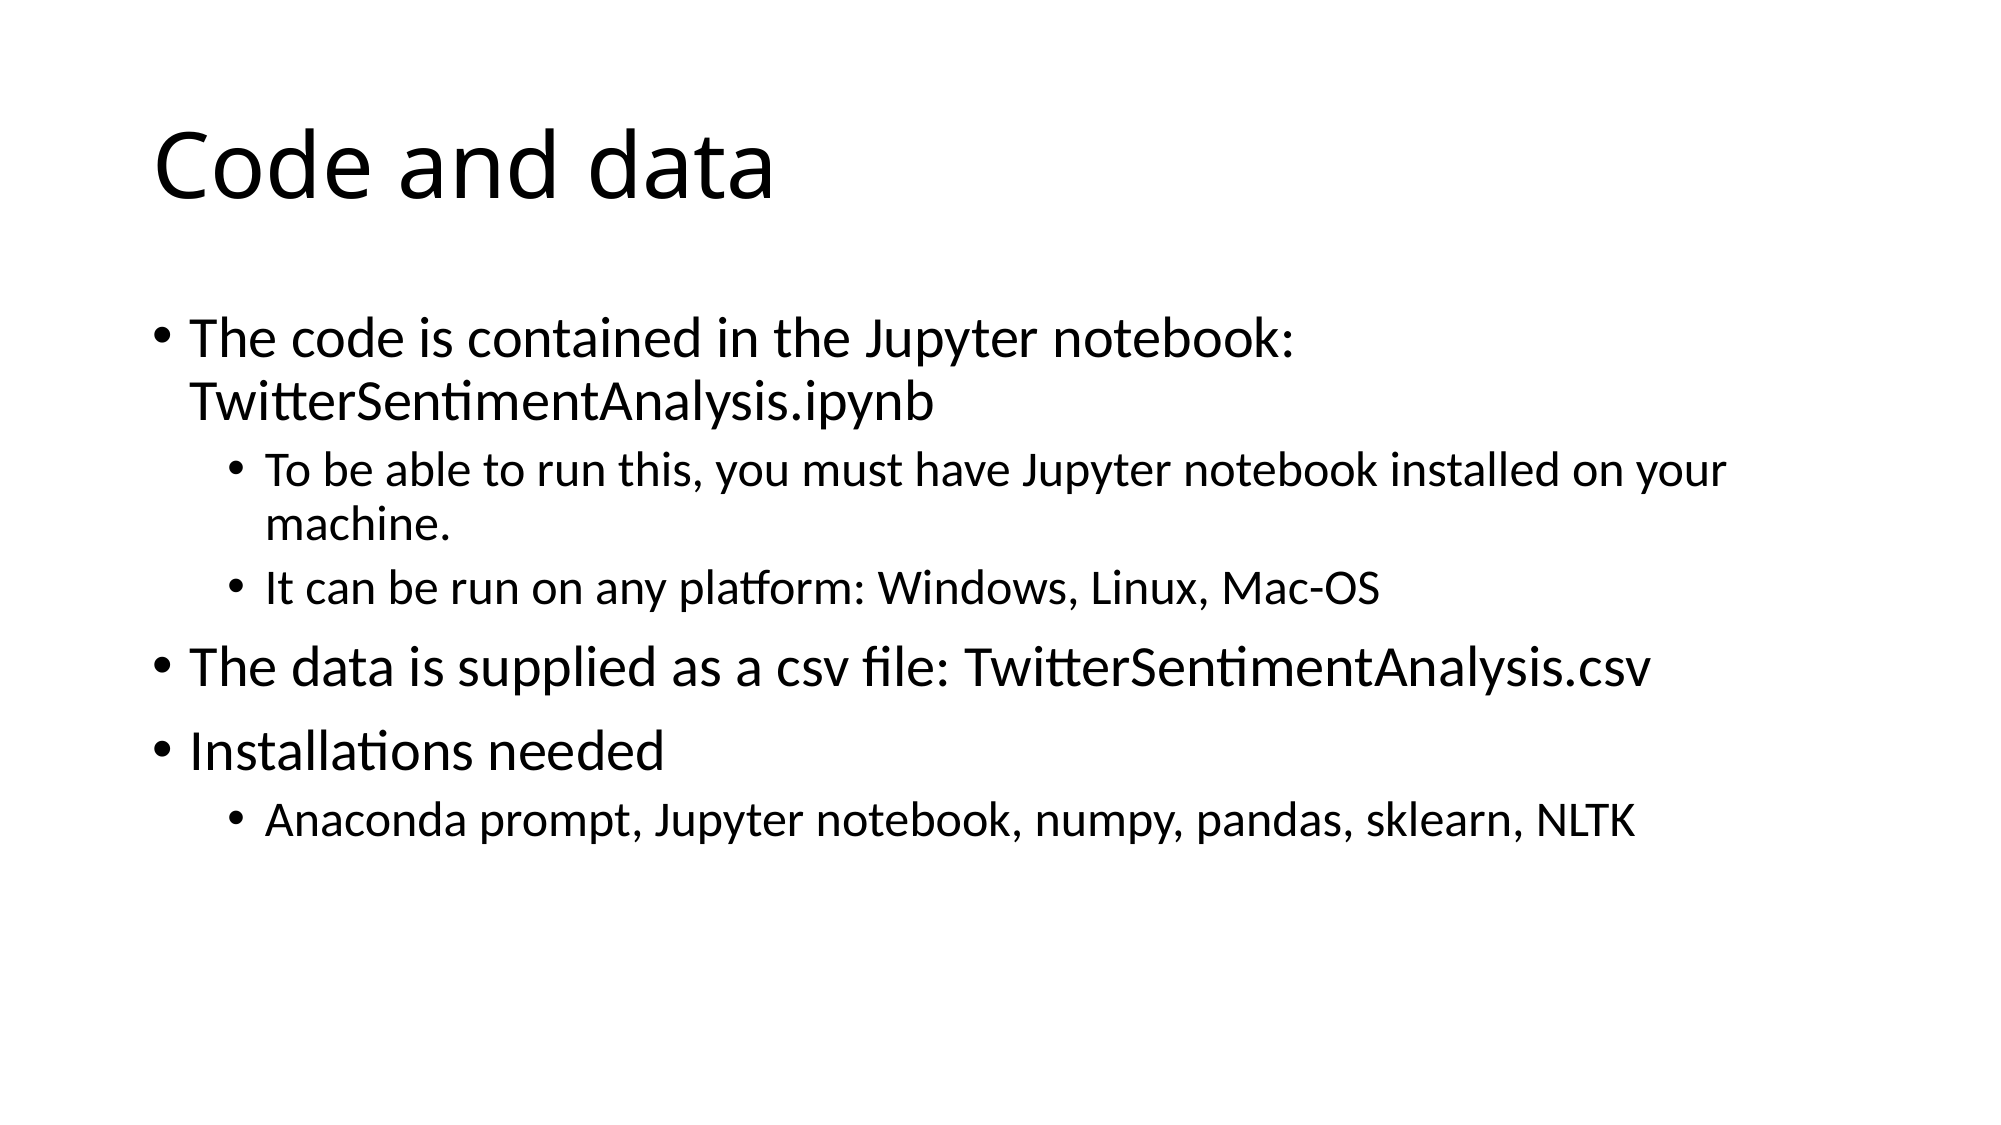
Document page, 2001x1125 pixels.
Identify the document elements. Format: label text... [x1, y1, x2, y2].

title Code and data [137, 59, 1863, 278]
list The code is contained in the Jupyter notebook: TwitterSentimentAnalysis.ipynb To be able to run this, you must have Jupyter notebook installed on your machine. It can be run on any platform: Windows, Linux, Mac-OS The data is supplied as a csv file: TwitterSentimentAnalysis.csv Installations needed Anaconda prompt, Jupyter notebook, numpy, pandas, sklearn, NLTK [137, 299, 1863, 1014]
